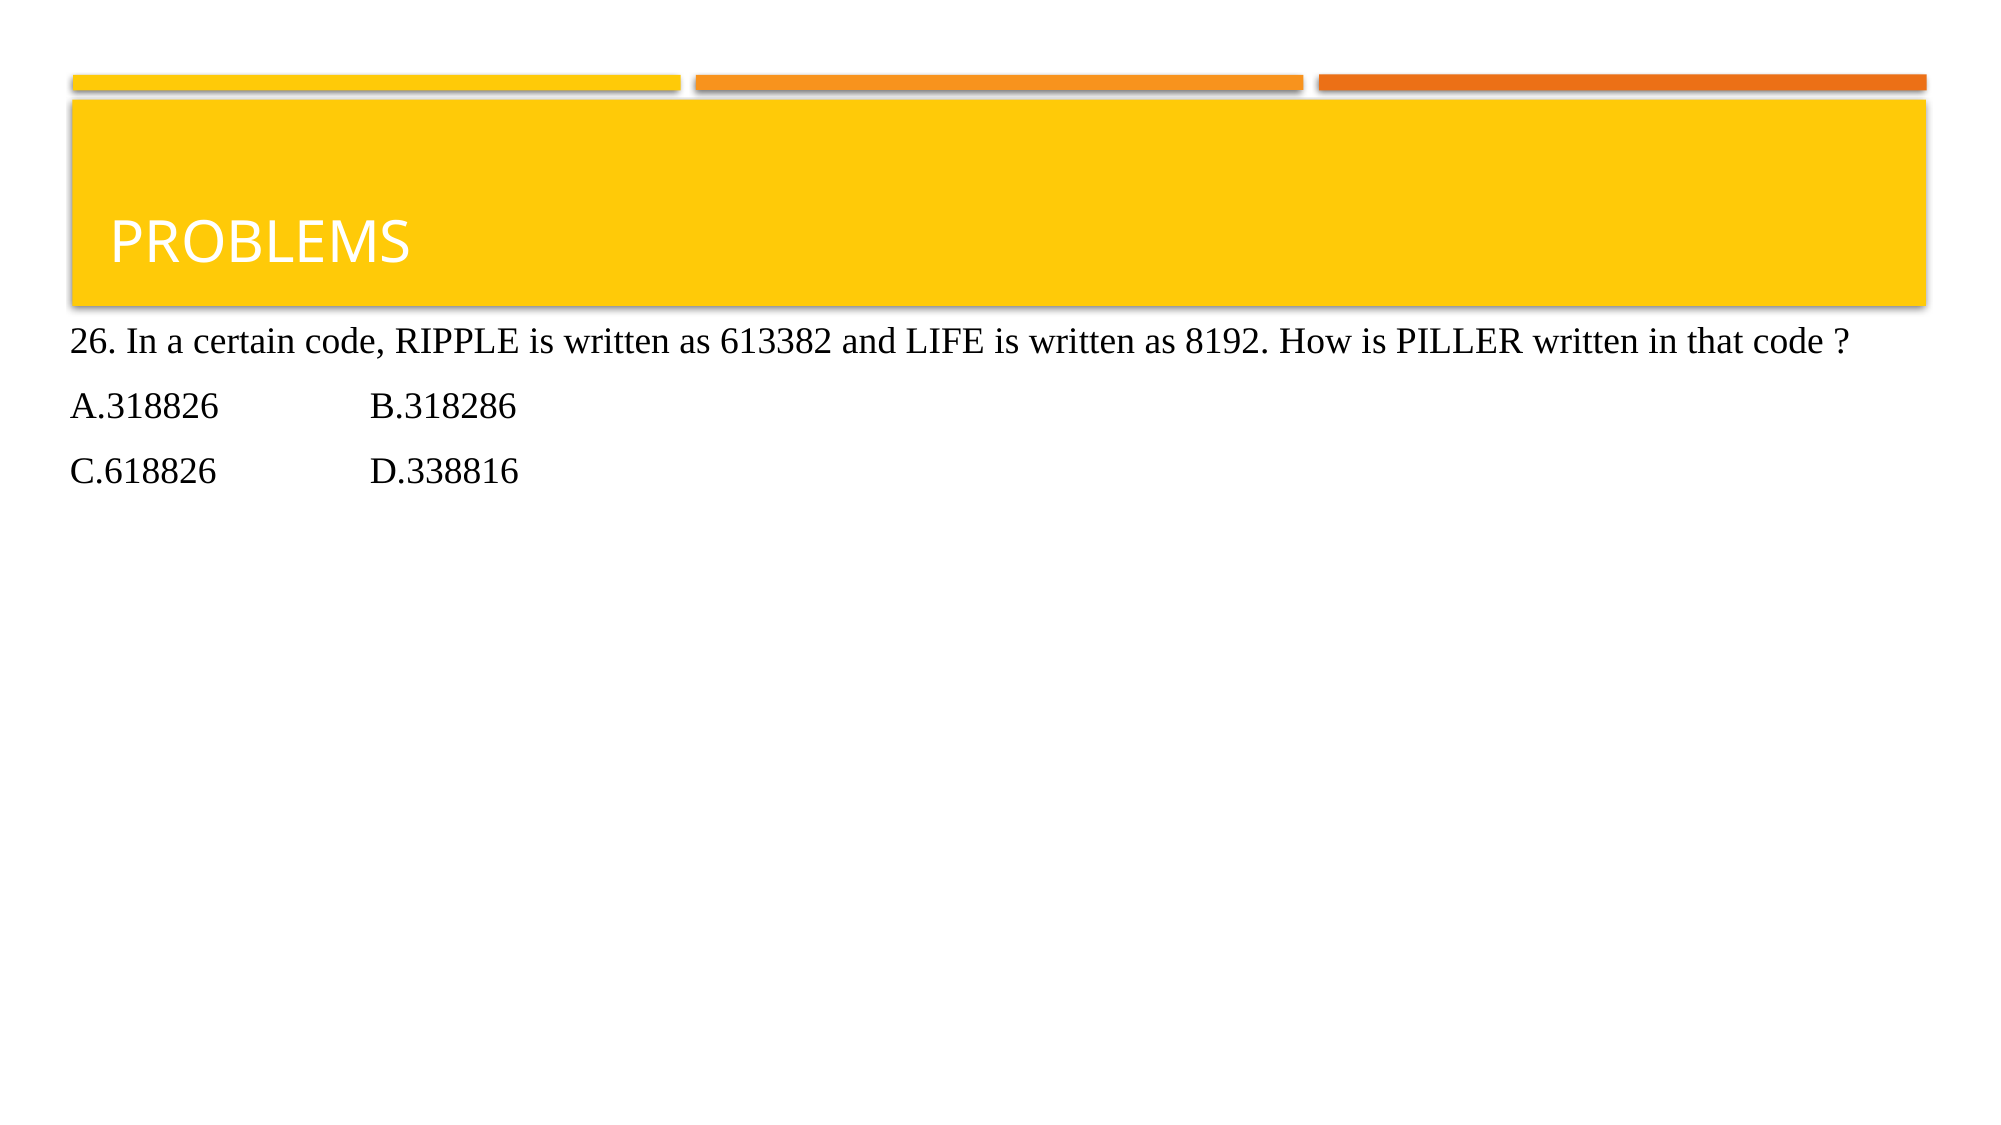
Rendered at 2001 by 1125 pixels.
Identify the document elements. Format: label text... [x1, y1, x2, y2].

text_box 26. In a certain code, RIPPLE is written as 613382 and LIFE is written as 8192. How is PILLER written in that code ? A.318826 B.318286 C.618826 D.338816 [55, 305, 1889, 499]
title problems [94, 119, 1904, 282]
